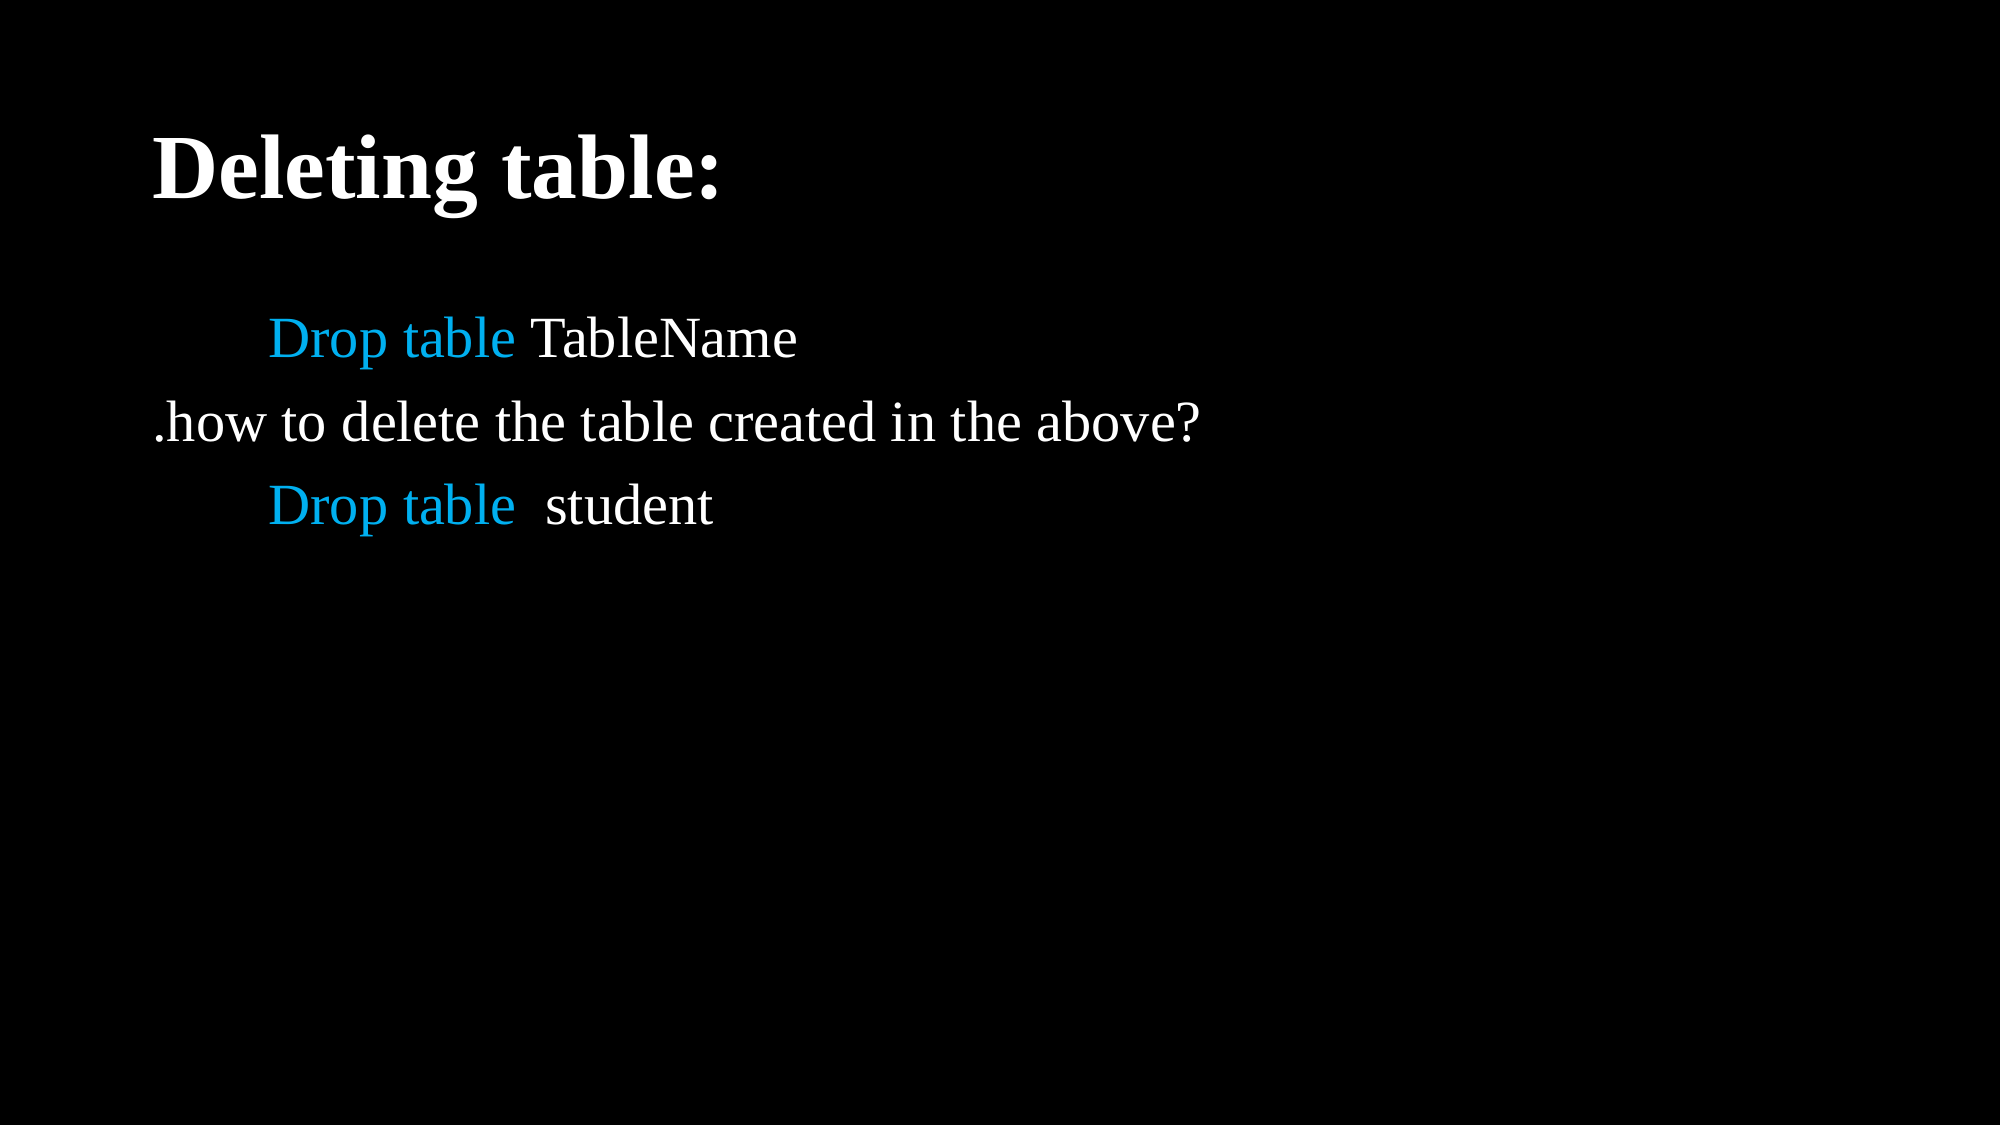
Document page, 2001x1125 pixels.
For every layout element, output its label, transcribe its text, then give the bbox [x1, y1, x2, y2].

title Deleting table: [137, 59, 1863, 278]
list Drop table TableName .how to delete the table created in the above? Drop table student [137, 299, 1863, 1014]
